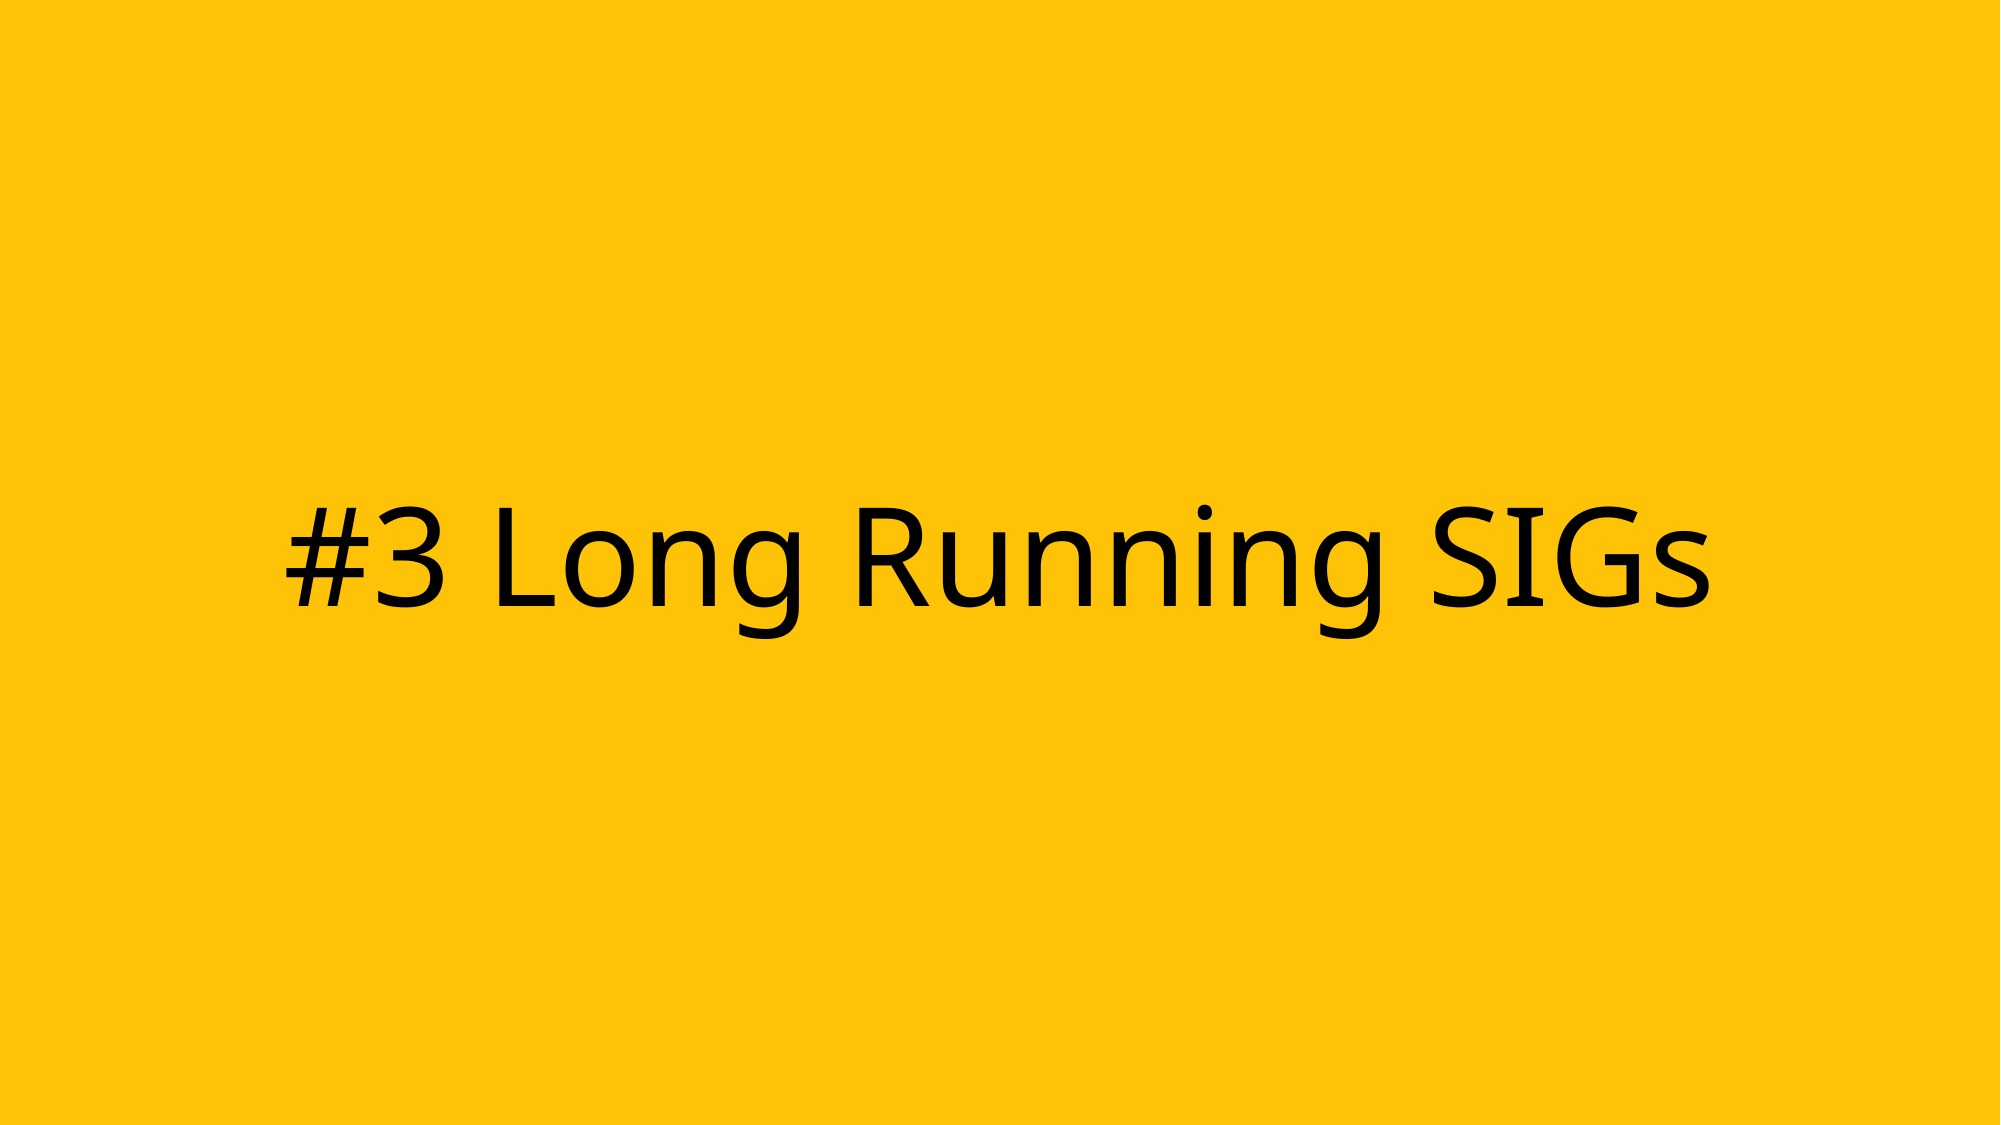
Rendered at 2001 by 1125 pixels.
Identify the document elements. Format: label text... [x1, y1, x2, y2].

title #3 Long Running SIGs [137, 387, 1863, 737]
